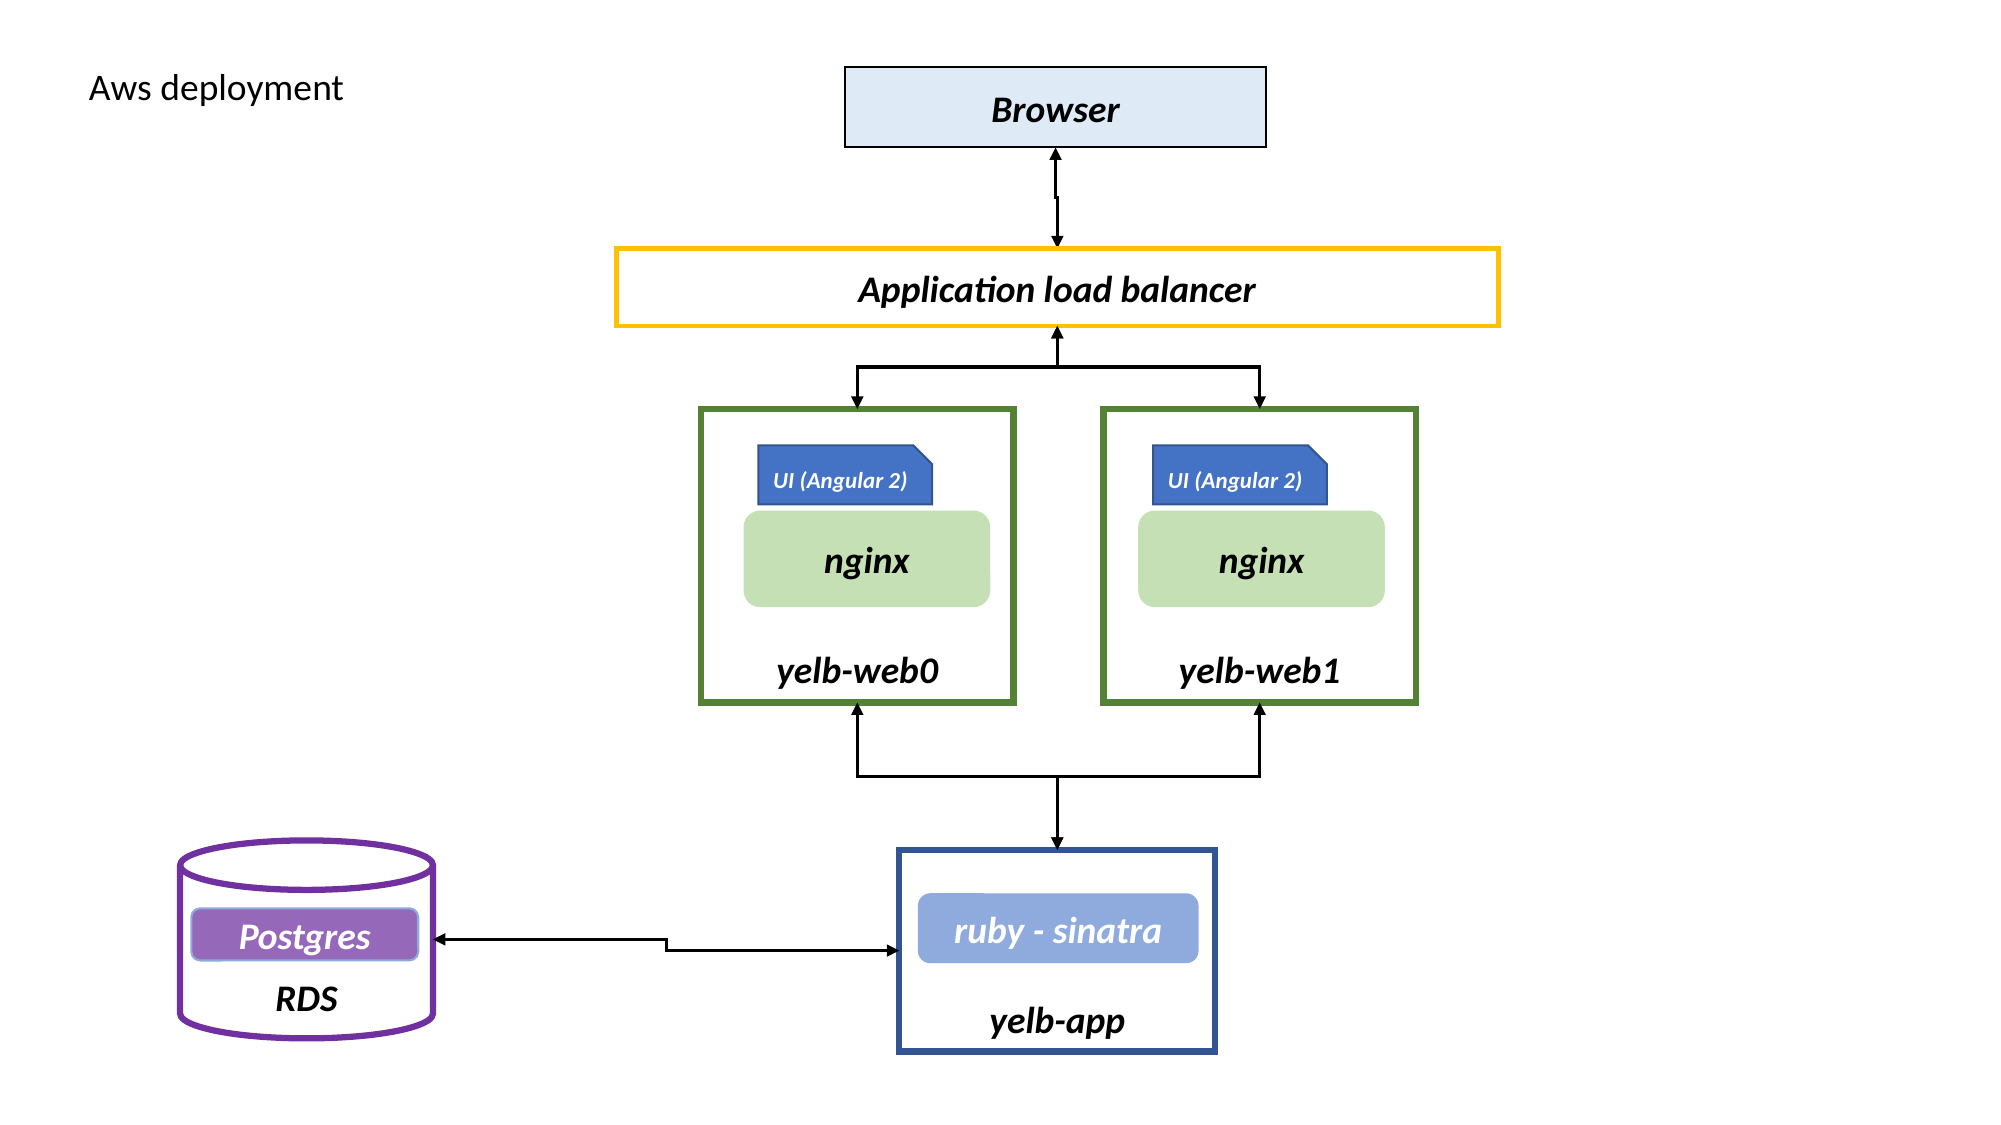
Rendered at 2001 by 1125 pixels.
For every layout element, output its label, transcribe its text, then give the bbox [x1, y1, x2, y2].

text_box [1117, 266, 1200, 469]
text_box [915, 267, 999, 468]
text_box Aws deployment [74, 55, 360, 115]
text_box ruby - sinatra [917, 893, 1199, 964]
text_box UI (Angular 2) [1152, 444, 1328, 506]
text_box Postgres [190, 907, 420, 962]
text_box yelb-app [898, 849, 1216, 1052]
text_box nginx [743, 510, 991, 608]
text_box yelb-web1 [1102, 408, 1417, 704]
text_box UI (Angular 2) [757, 444, 934, 506]
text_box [1084, 674, 1232, 878]
text_box RDS [179, 839, 434, 1040]
text_box nginx [1138, 510, 1385, 608]
text_box Browser [844, 66, 1267, 148]
text_box Application load balancer [615, 247, 1499, 327]
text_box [883, 676, 1031, 877]
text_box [432, 939, 900, 951]
text_box yelb-web0 [700, 408, 1015, 704]
